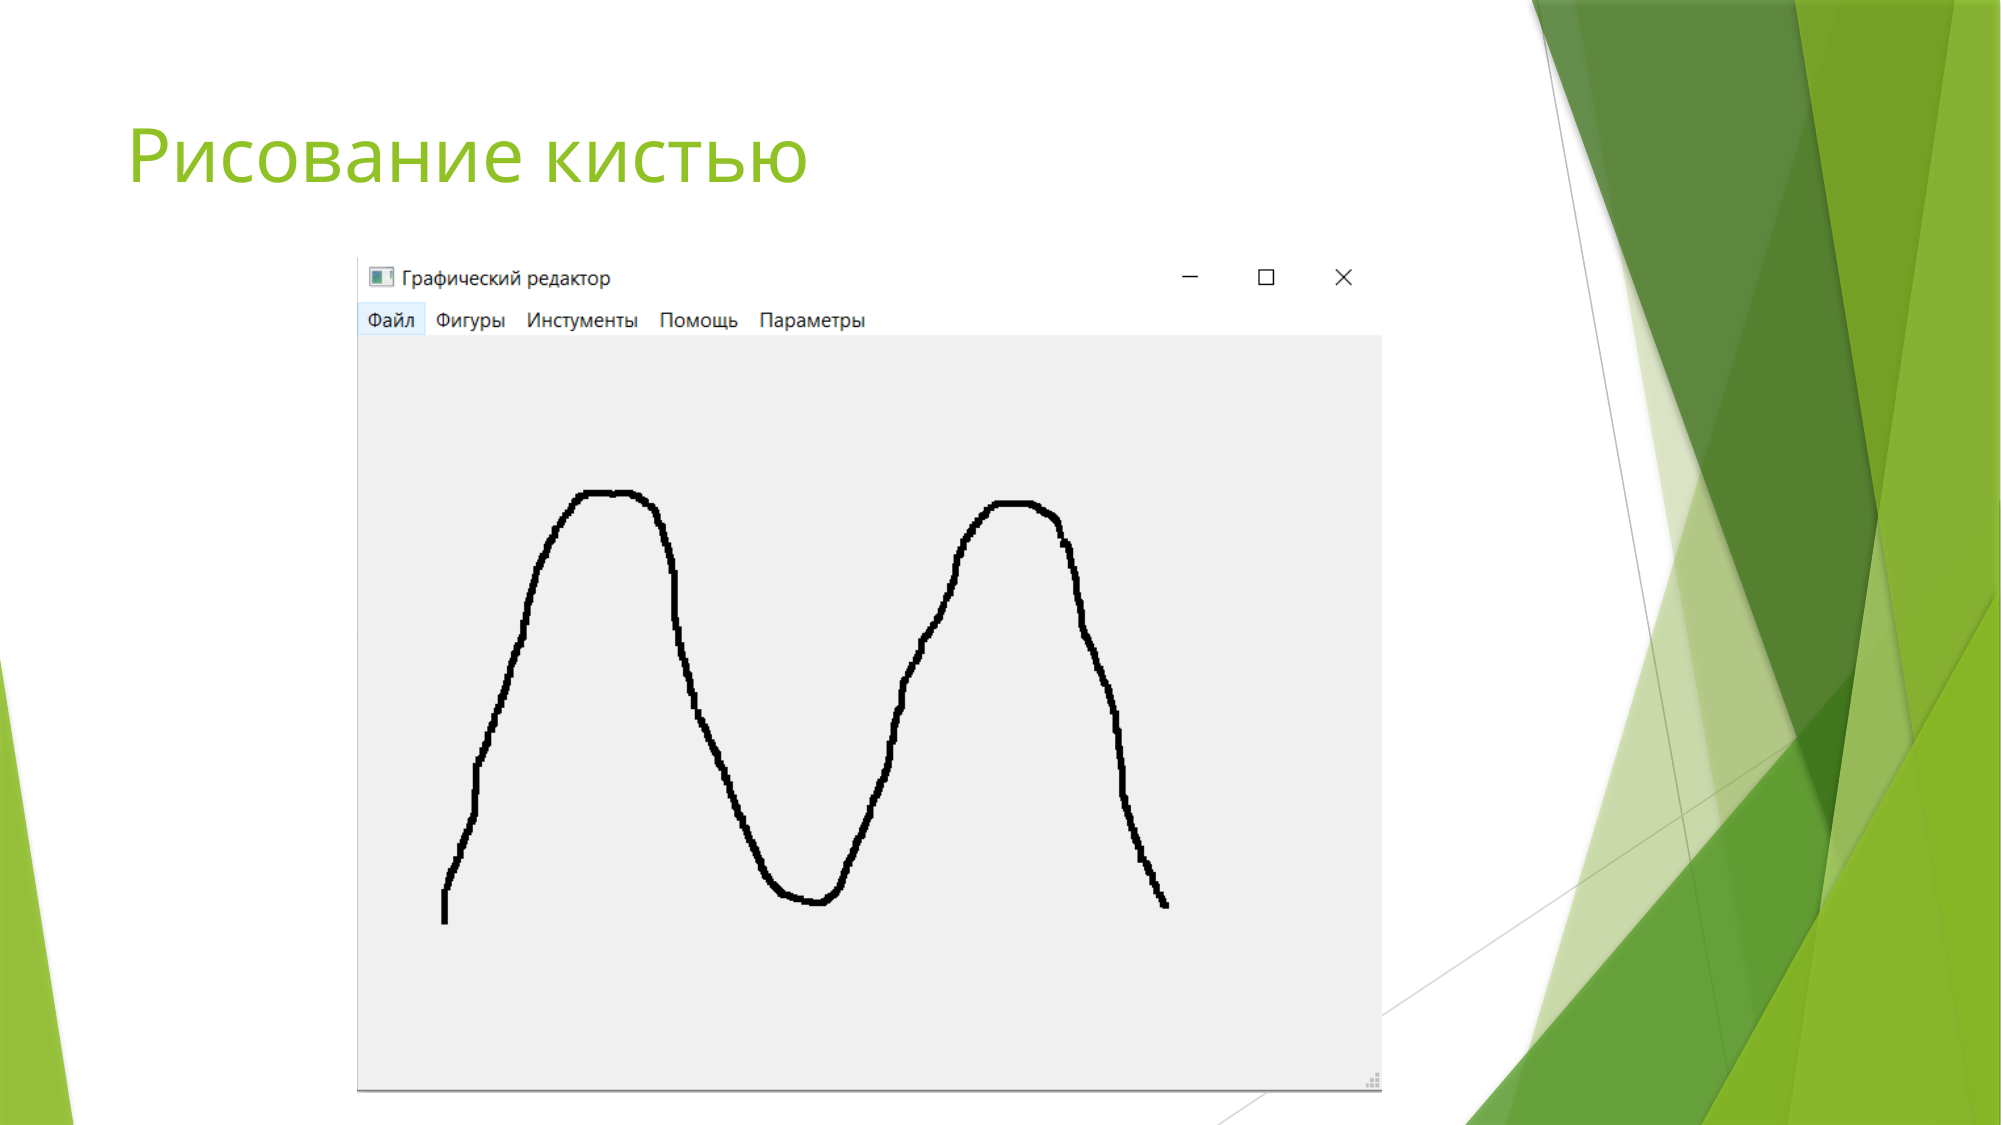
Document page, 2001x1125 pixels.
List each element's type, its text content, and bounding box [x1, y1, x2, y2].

picture [356, 256, 1383, 1094]
title Рисование кистью [111, 99, 1522, 317]
